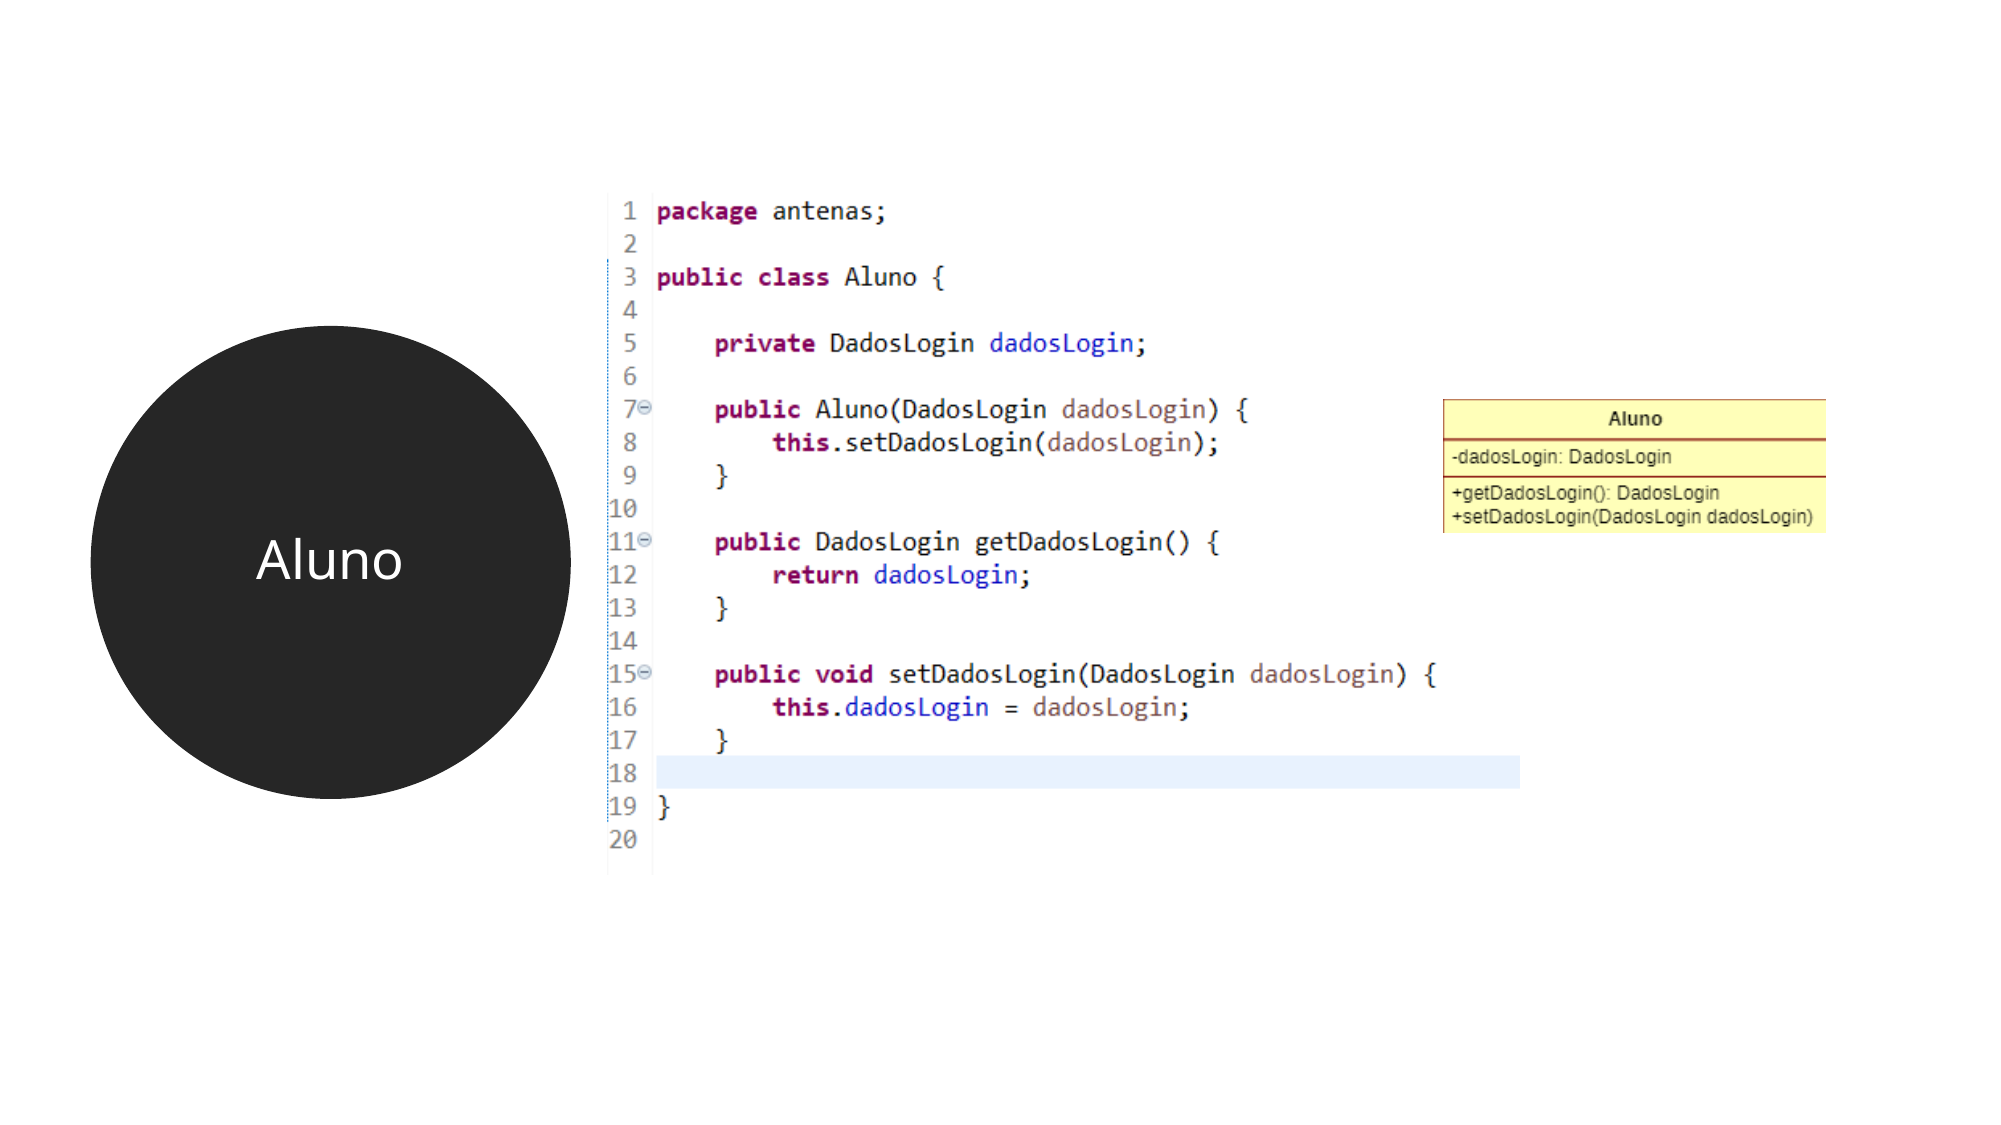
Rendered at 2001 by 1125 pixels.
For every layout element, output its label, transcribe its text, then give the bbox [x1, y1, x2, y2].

text_box Aluno [105, 340, 557, 785]
picture [607, 190, 1826, 875]
